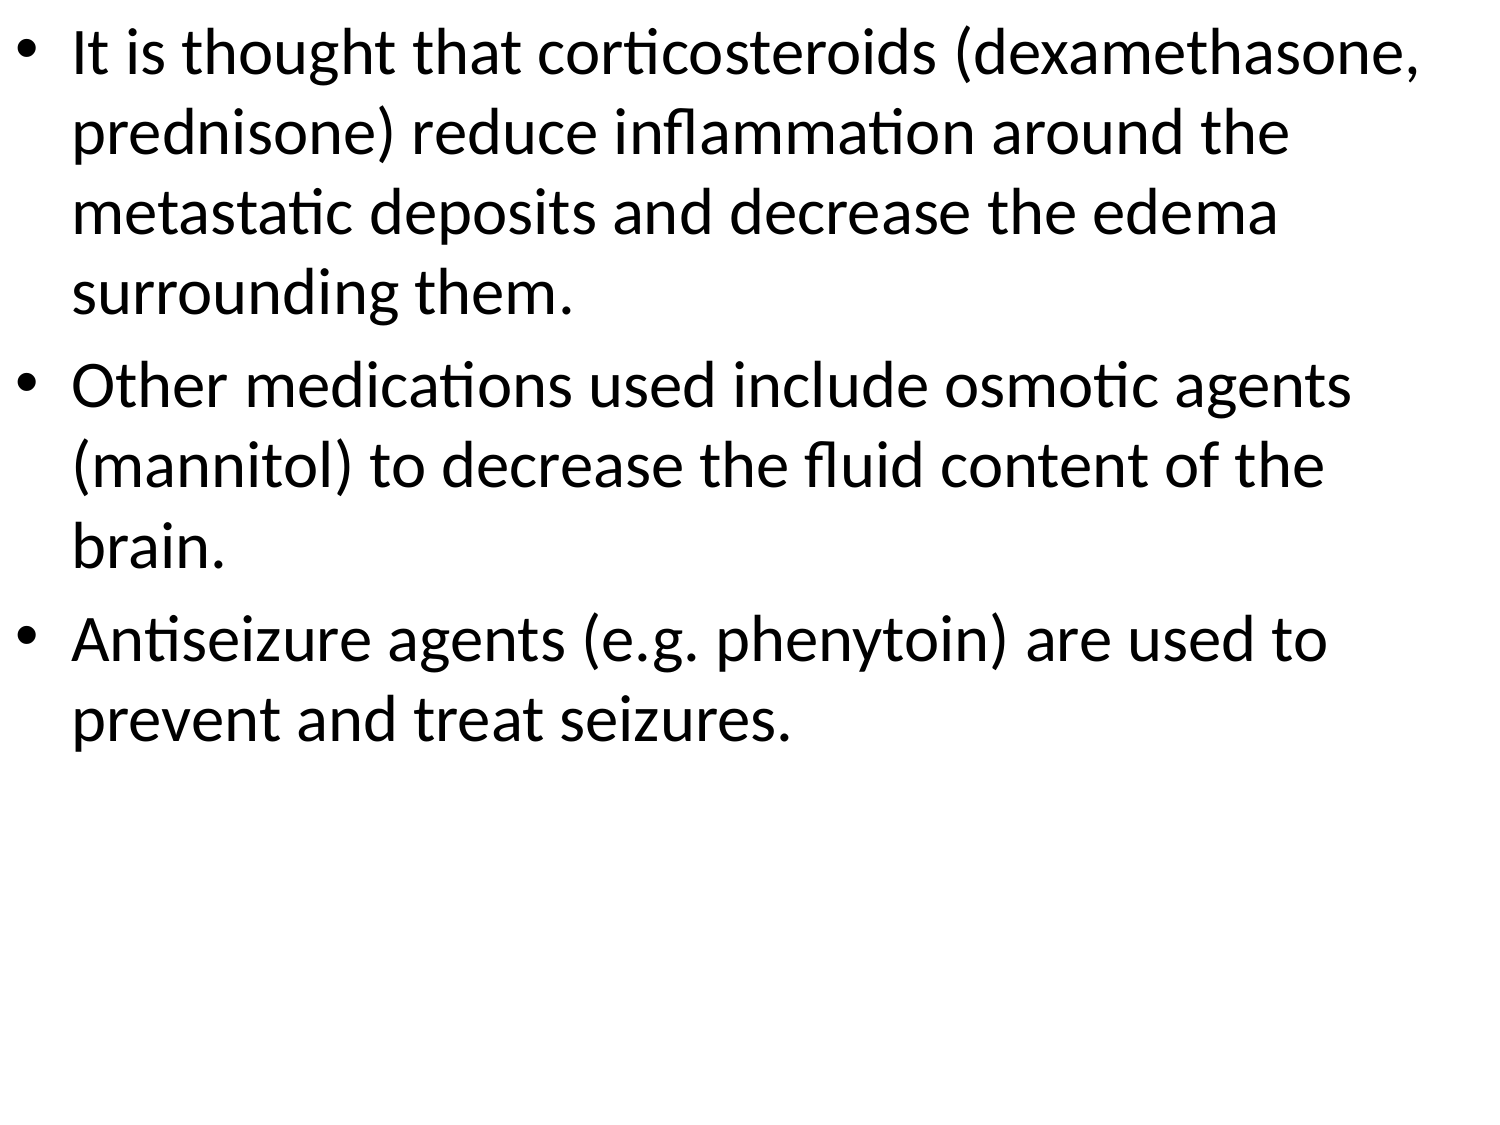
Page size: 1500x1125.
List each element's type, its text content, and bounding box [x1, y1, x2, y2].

list It is thought that corticosteroids (dexamethasone, prednisone) reduce inflammation around the metastatic deposits and decrease the edema surrounding them. Other medications used include osmotic agents (mannitol) to decrease the fluid content of the brain. Antiseizure agents (e.g. phenytoin) are used to prevent and treat seizures. [0, 0, 1500, 1100]
